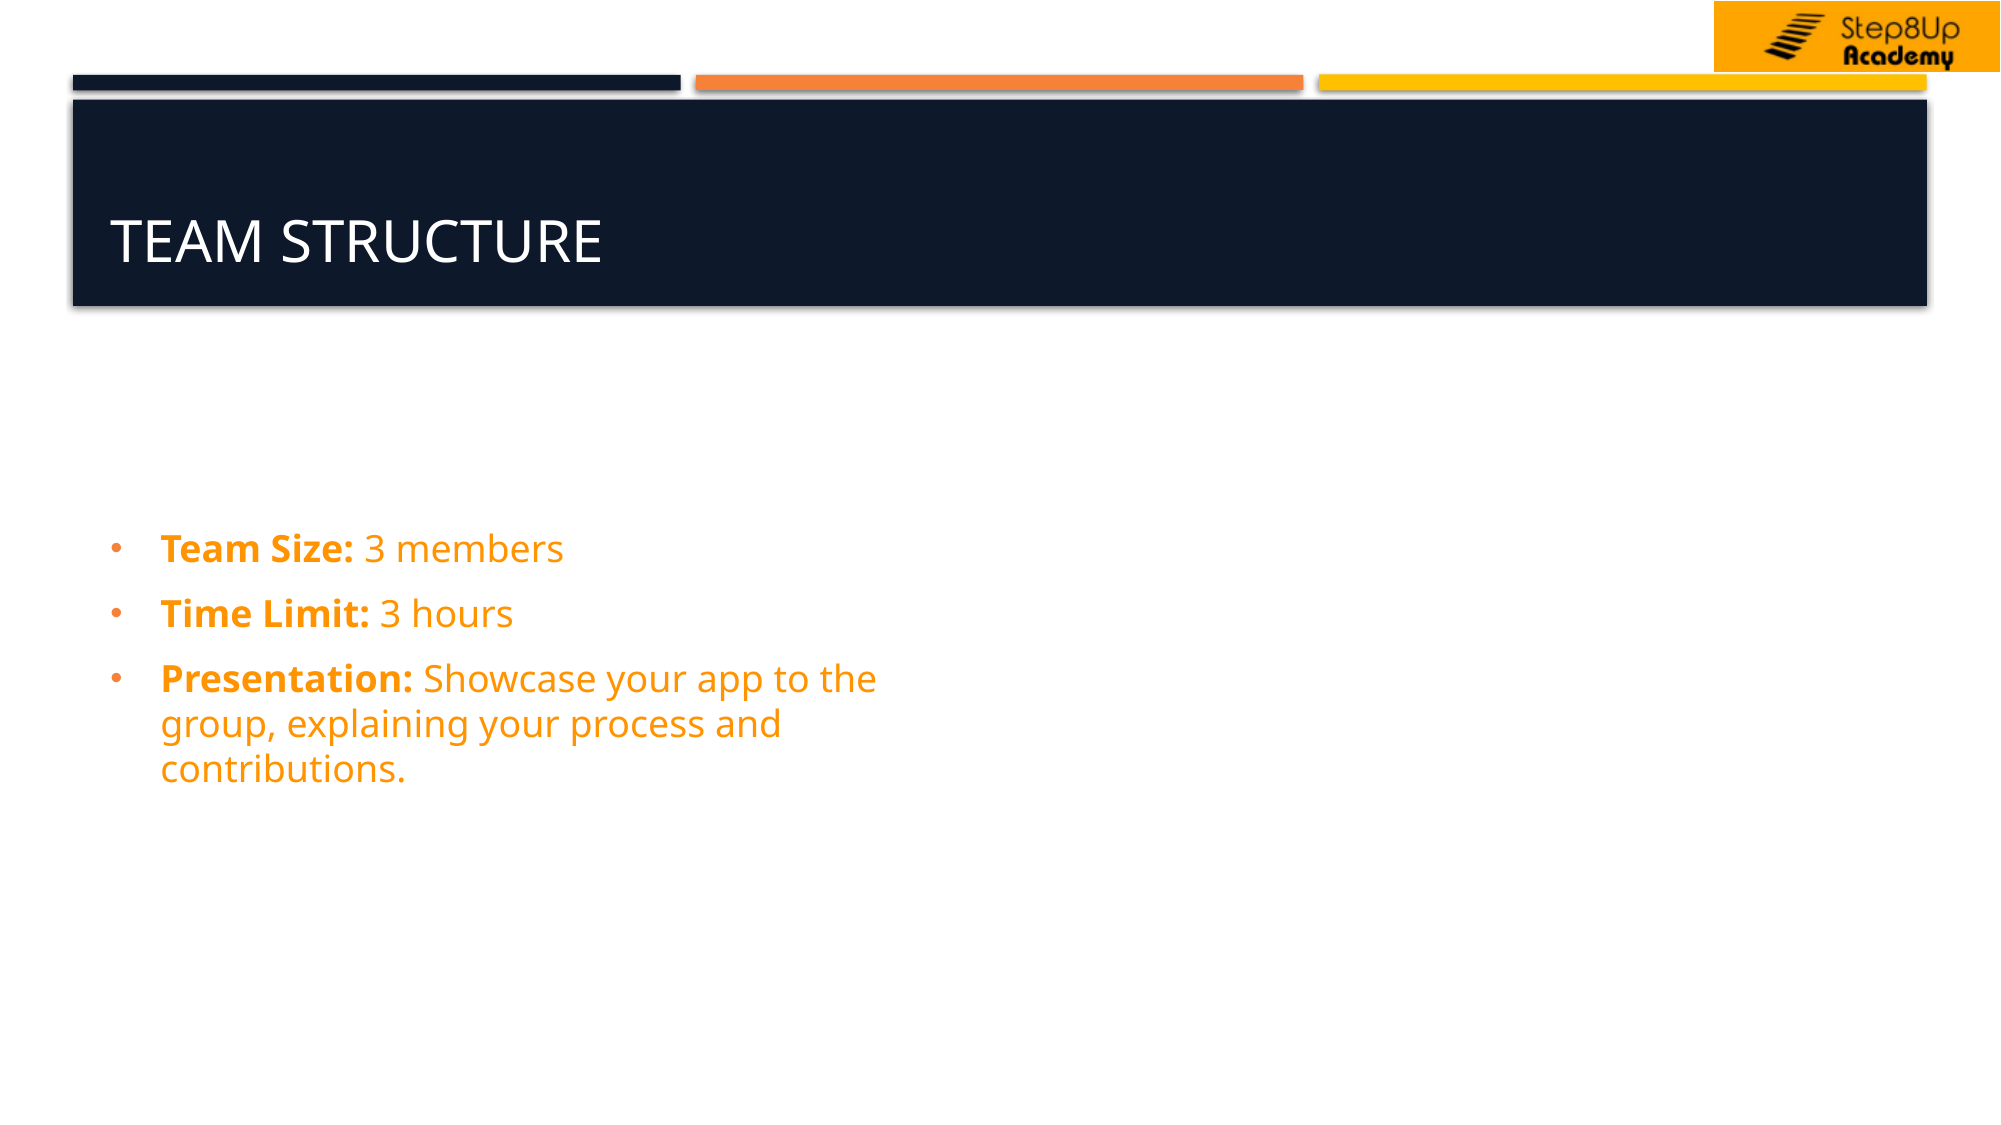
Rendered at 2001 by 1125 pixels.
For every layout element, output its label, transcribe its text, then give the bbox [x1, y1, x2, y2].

title Team Structure [95, 119, 1905, 282]
picture [1714, 1, 2000, 72]
list Team Size: 3 members Time Limit: 3 hours Presentation: Showcase your app to the group, explaining your process and contributions. [95, 359, 985, 956]
